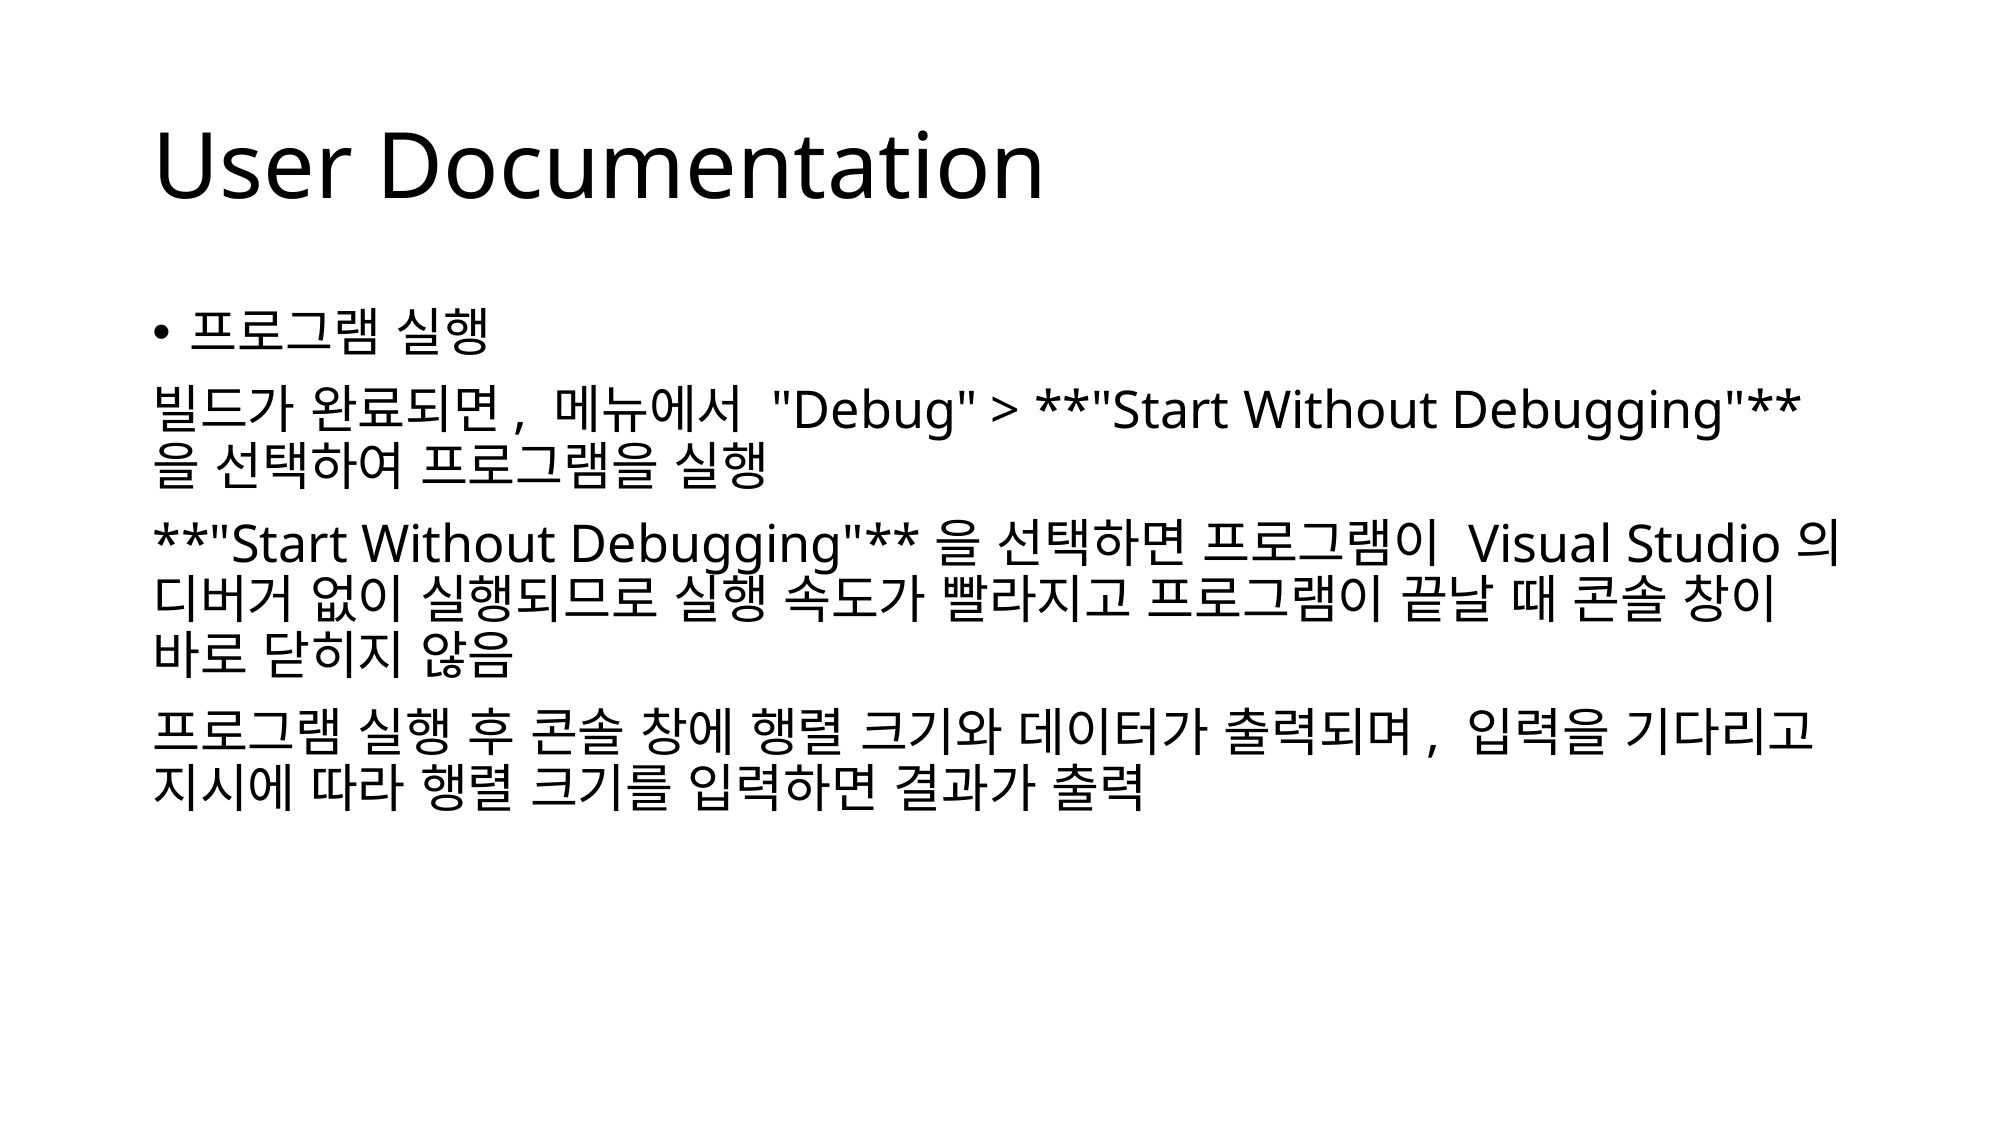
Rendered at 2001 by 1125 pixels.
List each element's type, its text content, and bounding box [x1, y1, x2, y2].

list 프로그램 실행 빌드가 완료되면, 메뉴에서 "Debug" > **"Start Without Debugging"**을 선택하여 프로그램을 실행 **"Start Without Debugging"**을 선택하면 프로그램이 Visual Studio의 디버거 없이 실행되므로 실행 속도가 빨라지고 프로그램이 끝날 때 콘솔 창이 바로 닫히지 않음 프로그램 실행 후 콘솔 창에 행렬 크기와 데이터가 출력되며, 입력을 기다리고 지시에 따라 행렬 크기를 입력하면 결과가 출력 [137, 299, 1863, 1014]
title User Documentation [137, 59, 1863, 278]
